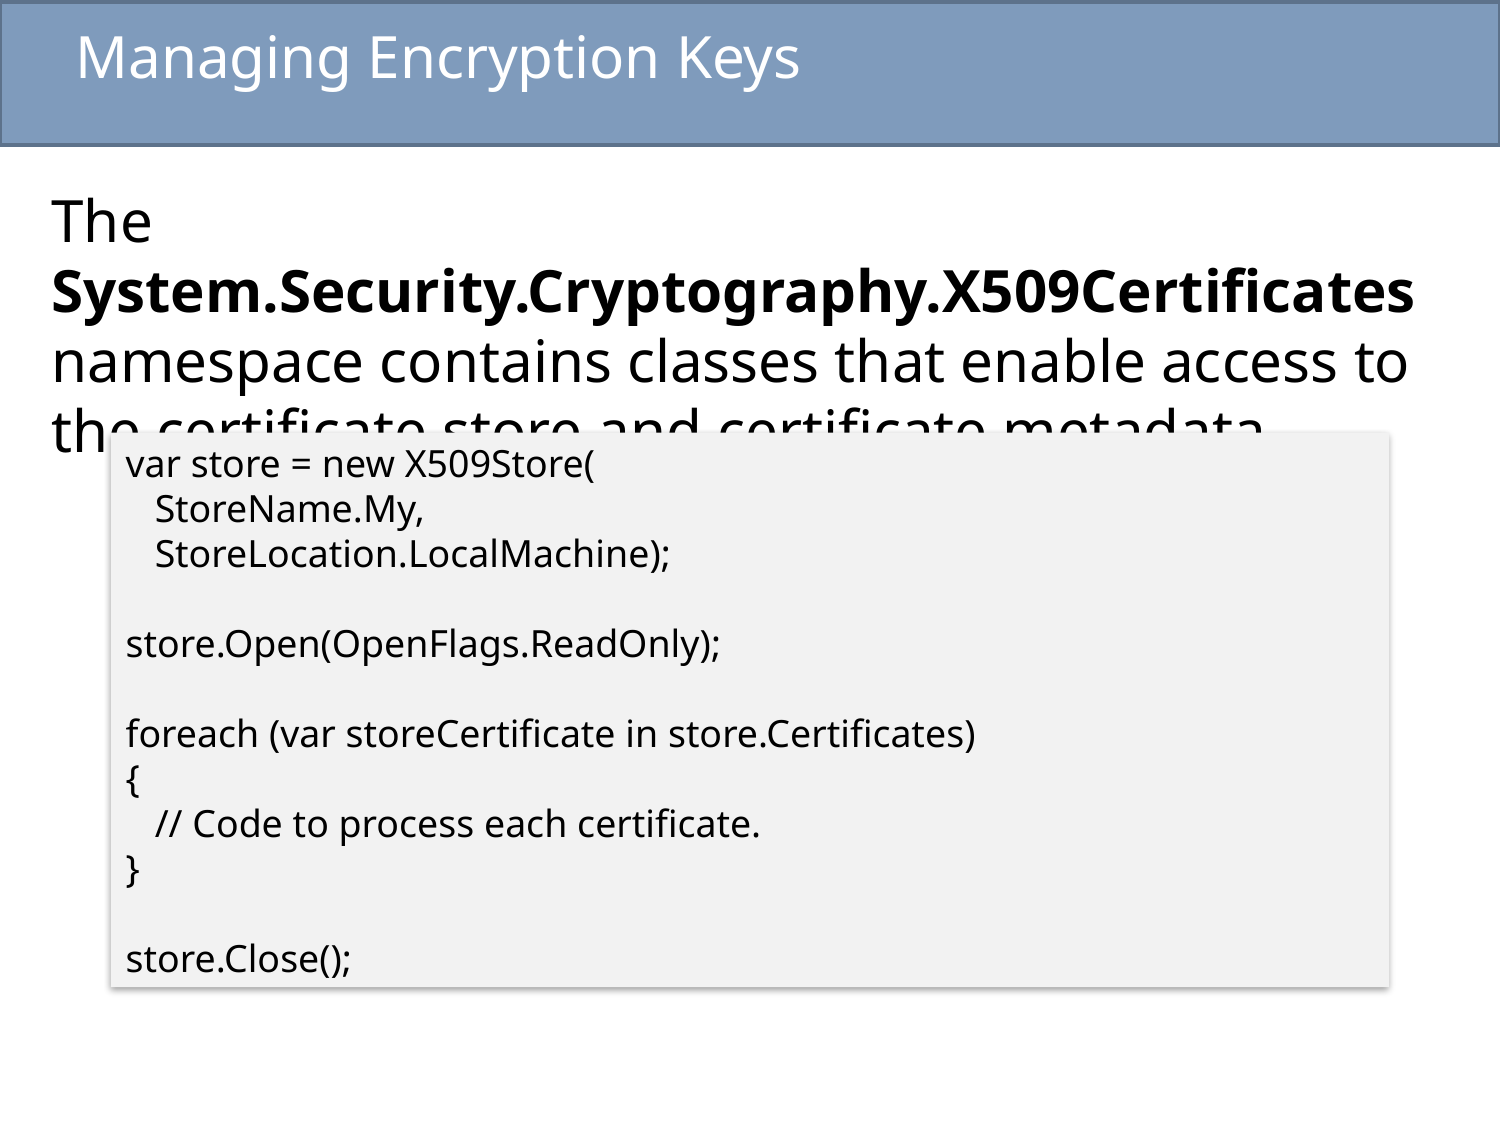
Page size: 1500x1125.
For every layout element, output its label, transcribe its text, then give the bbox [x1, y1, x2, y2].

title Managing Encryption Keys [75, 0, 1351, 122]
text_box The System.Security.Cryptography.X509Certificates namespace contains classes that enable access to the certificate store and certificate metadata [51, 184, 1468, 905]
text_box var store = new X509Store( StoreName.My, StoreLocation.LocalMachine); store.Open(OpenFlags.ReadOnly); foreach (var storeCertificate in store.Certificates) { // Code to process each certificate. } store.Close(); [110, 432, 1390, 988]
